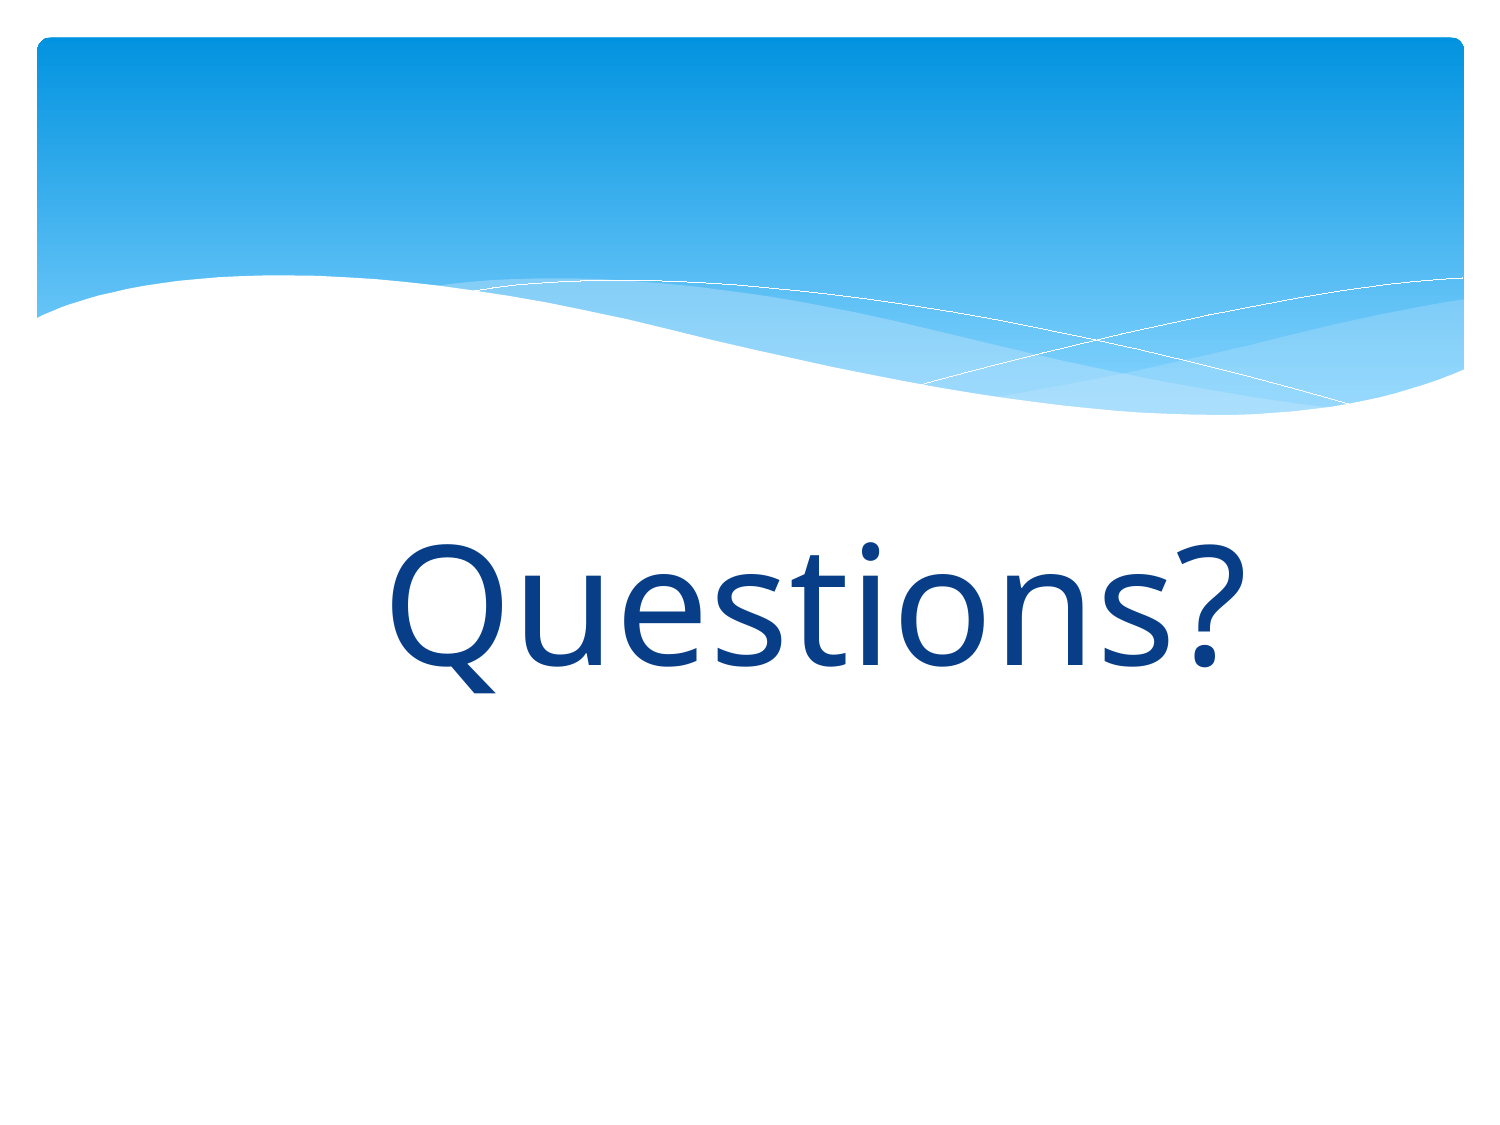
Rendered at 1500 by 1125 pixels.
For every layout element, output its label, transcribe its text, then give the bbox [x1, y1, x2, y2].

list Questions? [75, 262, 1291, 829]
